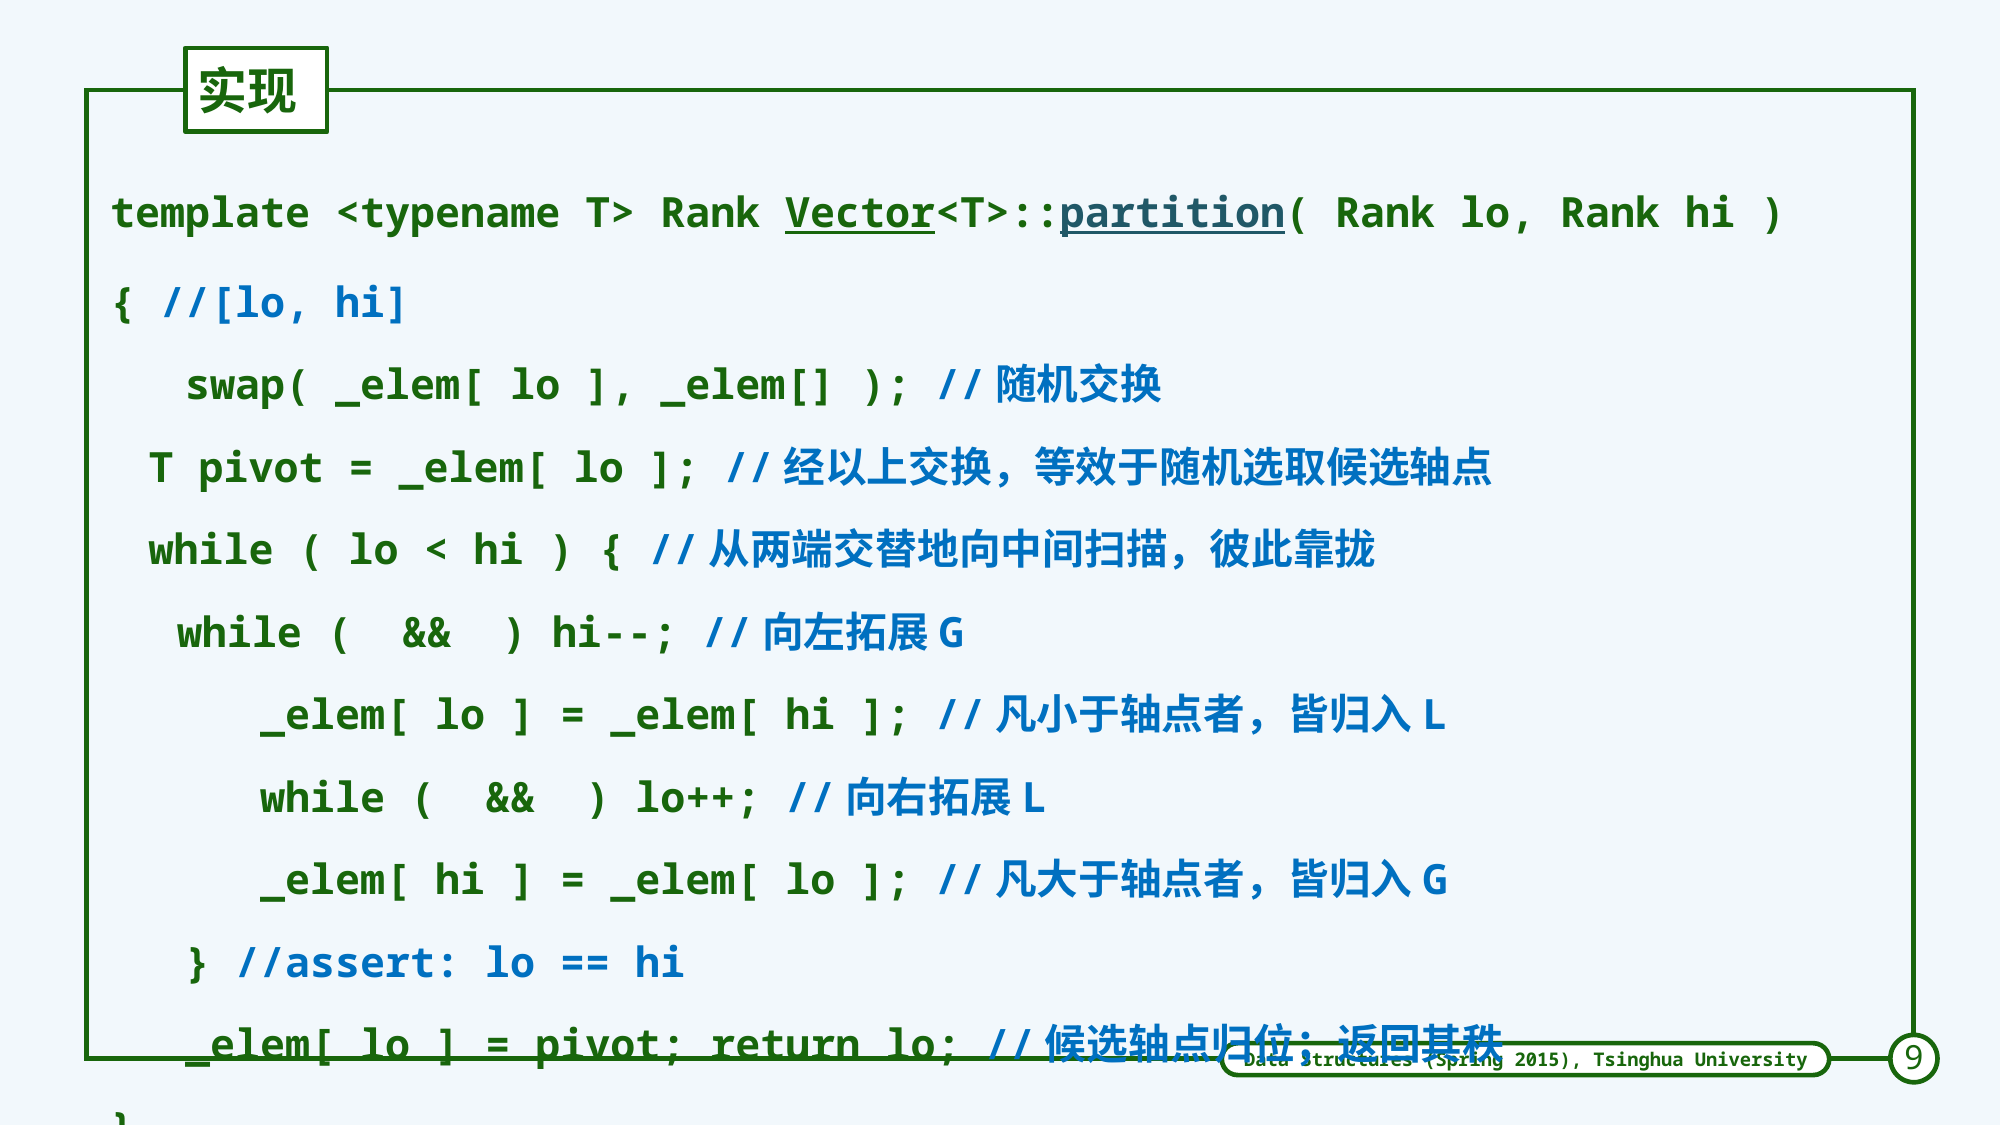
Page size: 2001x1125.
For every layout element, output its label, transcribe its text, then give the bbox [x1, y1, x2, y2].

title 实现 [183, 46, 329, 134]
